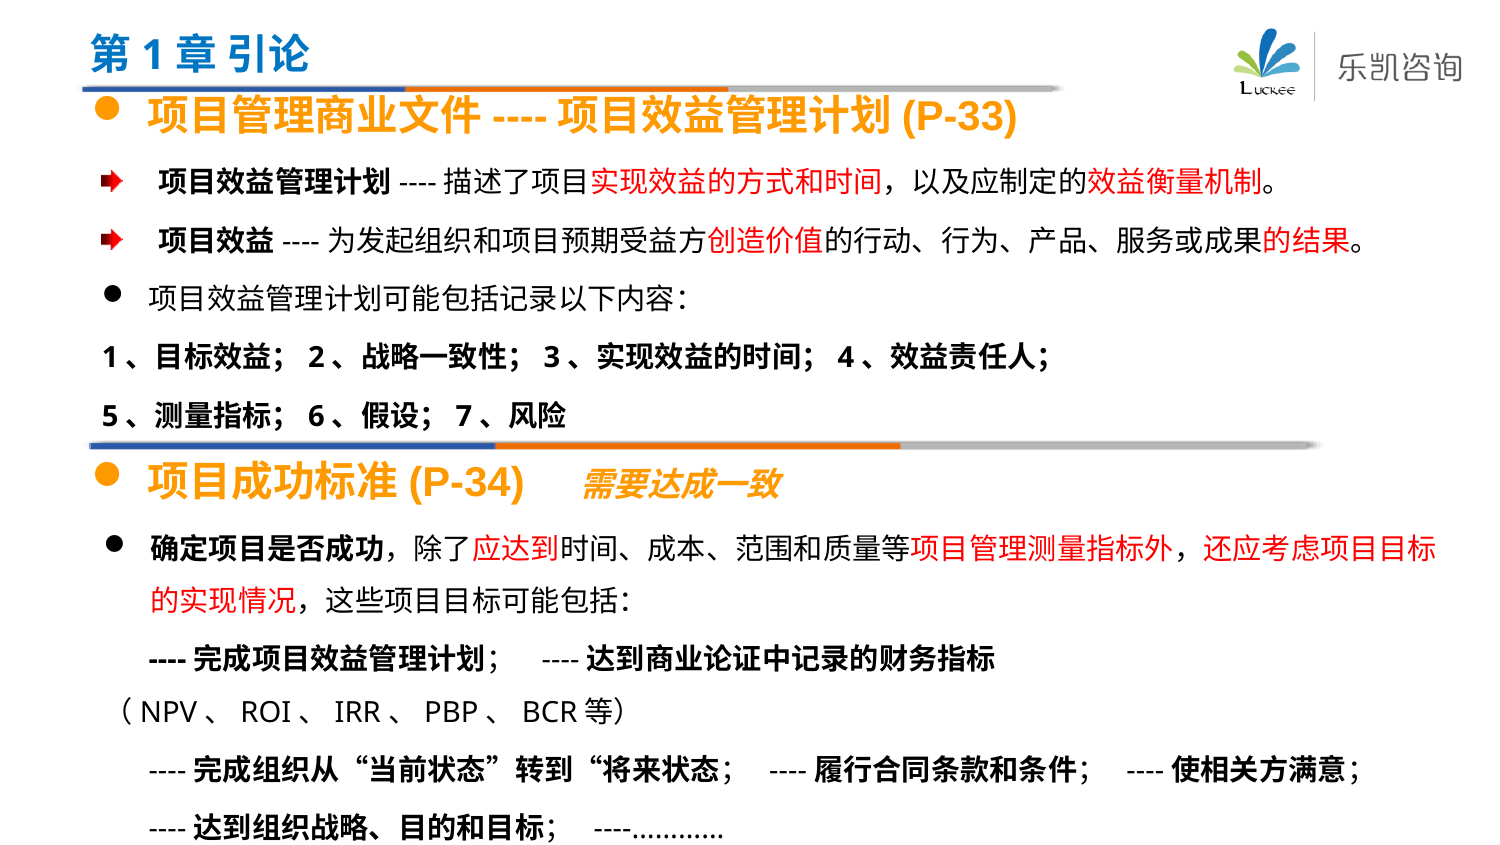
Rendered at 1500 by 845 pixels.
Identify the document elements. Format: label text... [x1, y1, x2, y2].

picture [52, 433, 1377, 452]
picture [101, 170, 123, 192]
text_box 确定项目是否成功，除了应达到时间、成本、范围和质量等项目管理测量指标外，还应考虑项目目标的实现情况，这些项目目标可能包括： ----完成项目效益管理计划； ----达到商业论证中记录的财务指标（NPV、ROI、IRR、PBP、BCR等） ----完成组织从“当前状态”转到“将来状态； ----履行合同条款和条件； ----使相关方满意； ----达到组织战略、目的和目标； ----………… [88, 504, 1473, 801]
text_box 项目效益管理计划----描述了项目实现效益的方式和时间，以及应制定的效益衡量机制。 项目效益----为发起组织和项目预期受益方创造价值的行动、行为、产品、服务或成果的结果。 项目效益管理计划可能包括记录以下内容： 1、目标效益；2、战略一致性；3、实现效益的时间；4、效益责任人； 5、测量指标；6、假设；7、风险 [86, 138, 1471, 435]
picture [1202, 8, 1483, 109]
title 第1章 引论 [75, 20, 1105, 77]
text_box 项目管理商业文件----项目效益管理计划(P-33) [76, 100, 1107, 136]
picture [101, 229, 123, 250]
text_box 项目成功标准(P-34) 需要达成一致 [76, 459, 1107, 502]
picture [52, 79, 1107, 94]
